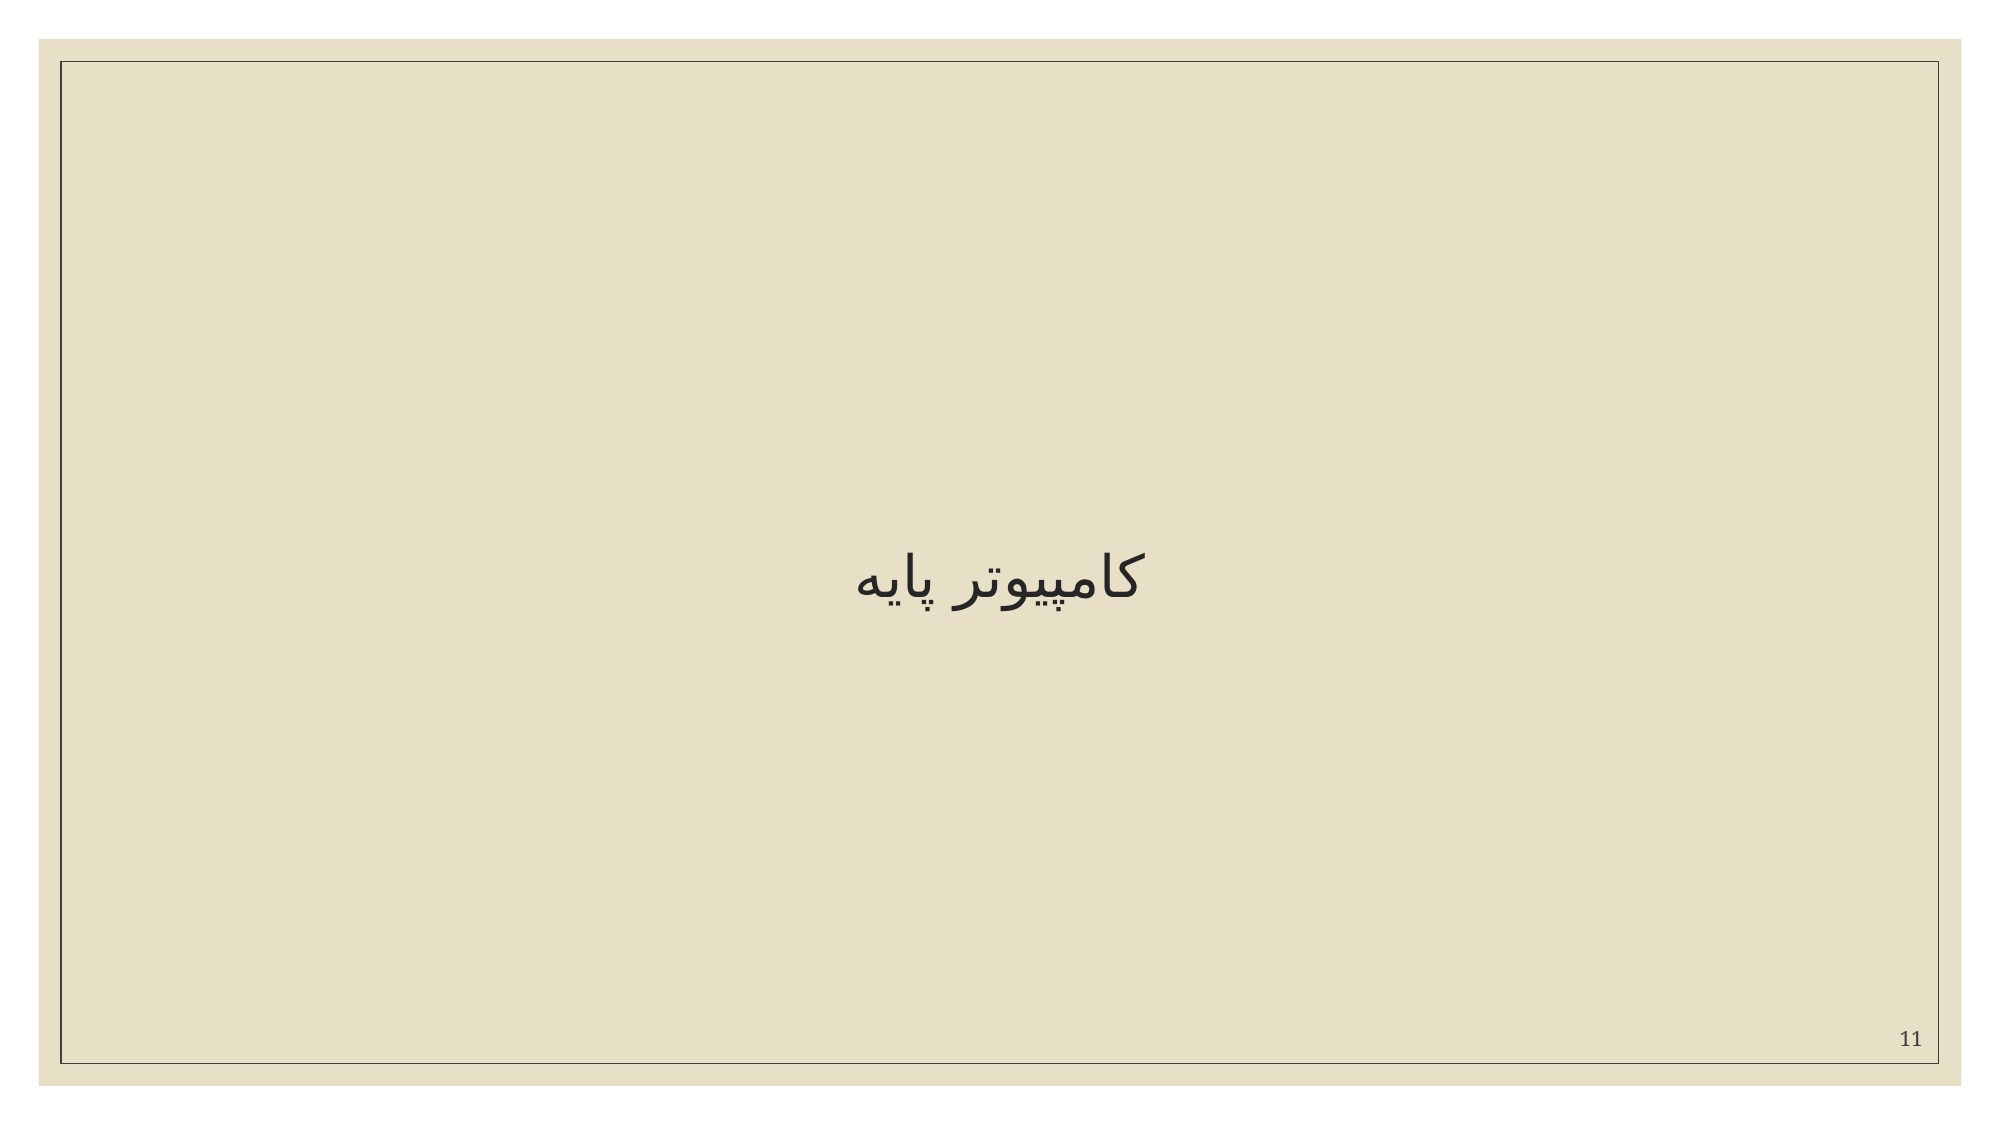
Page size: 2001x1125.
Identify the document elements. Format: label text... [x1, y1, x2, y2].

slide_number 11 [1697, 1019, 1938, 1062]
text_box کامپیوتر پایه [174, 466, 1825, 692]
